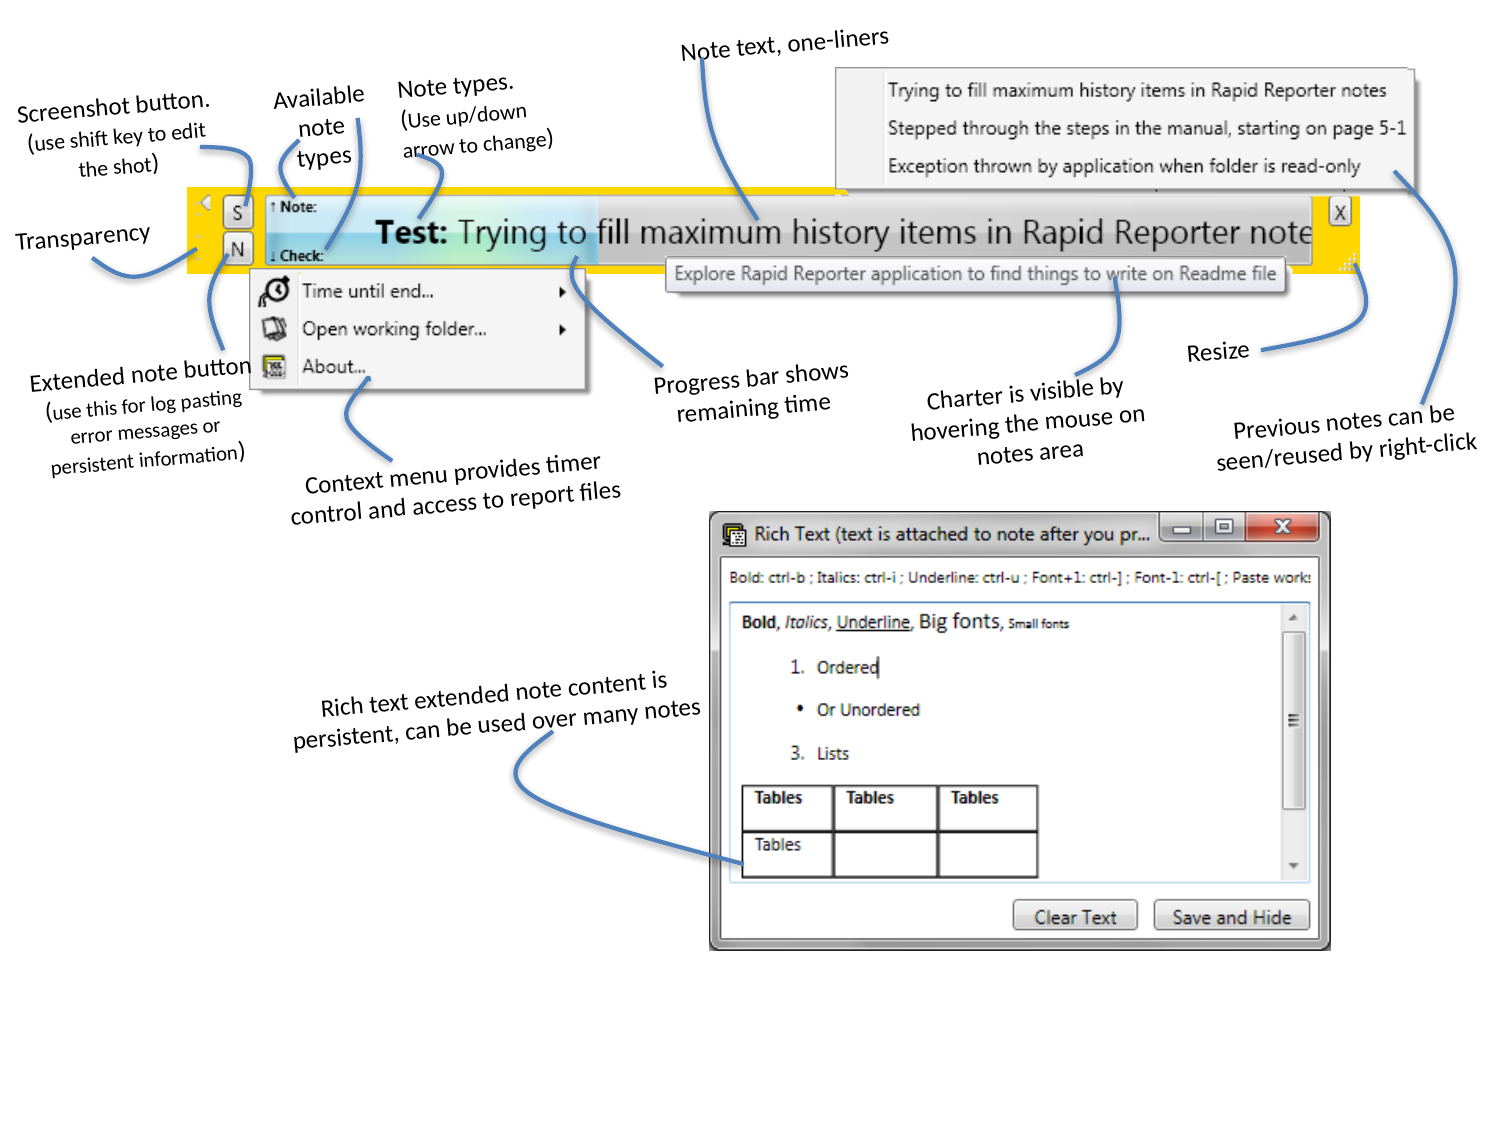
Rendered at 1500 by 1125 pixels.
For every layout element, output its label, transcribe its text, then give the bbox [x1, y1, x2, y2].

text_box [278, 138, 301, 185]
text_box [513, 729, 704, 856]
text_box Note types. (Use up/down arrow to change) [380, 51, 579, 173]
text_box Resize [1170, 323, 1267, 377]
text_box [699, 57, 746, 185]
text_box [1074, 310, 1122, 377]
text_box Previous notes can be seen/reused by right-click [1186, 384, 1500, 486]
text_box [199, 144, 254, 185]
text_box Transparency [0, 205, 167, 265]
text_box [90, 249, 182, 279]
text_box Context menu provides timer control and access to report files [259, 433, 650, 541]
picture [187, 67, 1423, 401]
text_box [344, 410, 394, 463]
text_box Note text, one-liners [663, 9, 906, 75]
text_box [416, 152, 445, 185]
text_box [1398, 201, 1458, 406]
text_box Screenshot button. (use shift key to edit the shot) [0, 72, 230, 197]
text_box [599, 285, 665, 369]
text_box Charter is visible by hovering the mouse on notes area [884, 357, 1172, 486]
text_box Rich text extended note content is persistent, can be used over many notes [262, 651, 704, 765]
text_box Available note types [256, 67, 387, 183]
text_box Extended note button (use this for log pasting error messages or persistent information) [12, 340, 276, 491]
text_box Progress bar shows remaining time [620, 342, 884, 440]
picture [709, 511, 1331, 951]
text_box [341, 117, 363, 185]
text_box [1260, 276, 1369, 353]
text_box [207, 282, 227, 343]
